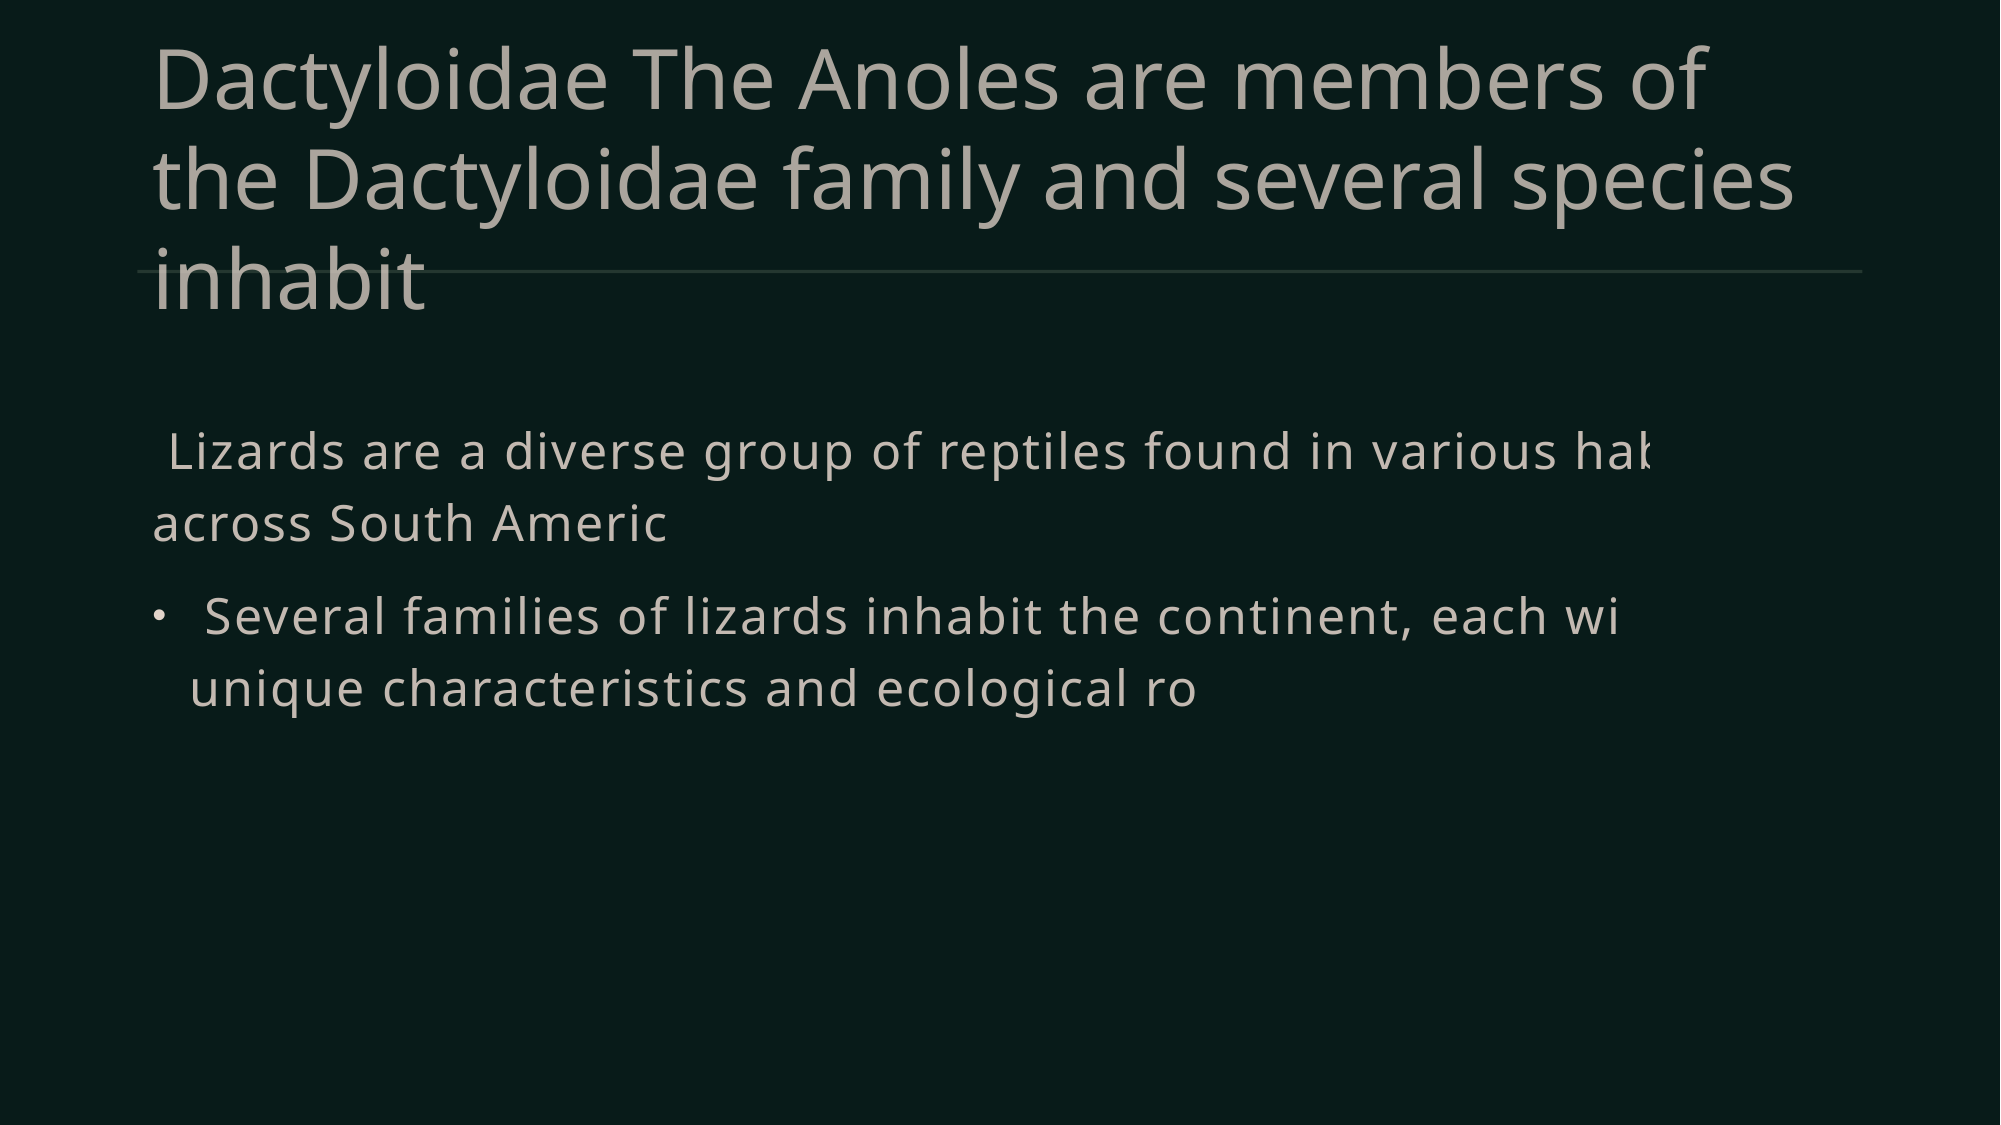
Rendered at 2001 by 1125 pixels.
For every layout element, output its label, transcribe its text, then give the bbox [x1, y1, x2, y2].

title Dactyloidae The Anoles are members of the Dactyloidae family and several species inhabit [137, 108, 1863, 244]
list Lizards are a diverse group of reptiles found in various habitats across South America. Several families of lizards inhabit the continent, each with its unique characteristics and ecological roles. [137, 399, 1863, 982]
